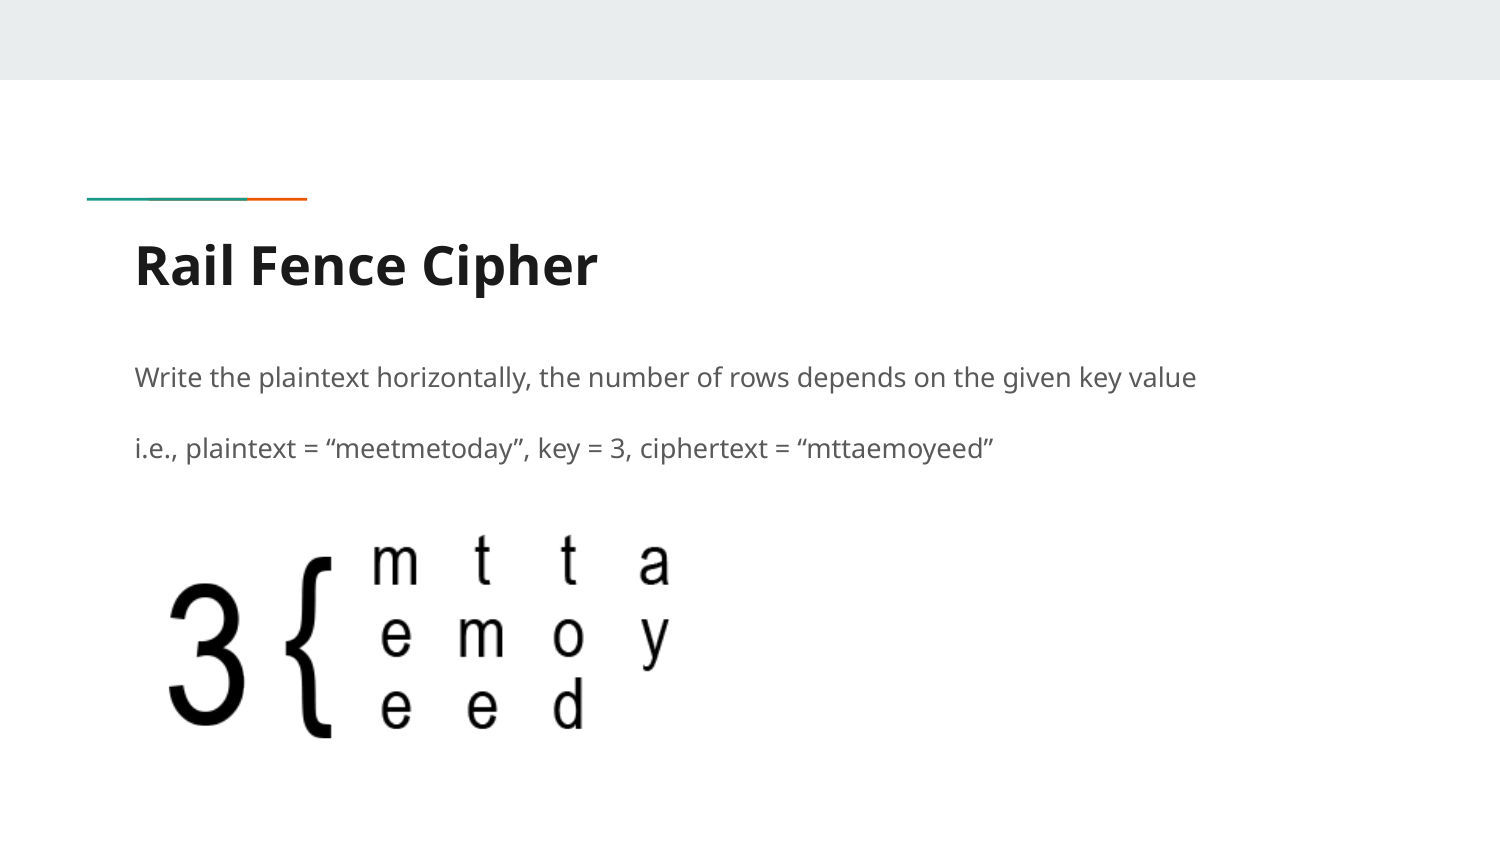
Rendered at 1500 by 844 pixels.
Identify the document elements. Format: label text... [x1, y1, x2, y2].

title Rail Fence Cipher [119, 216, 1381, 305]
picture [119, 505, 717, 778]
list Write the plaintext horizontally, the number of rows depends on the given key value i.e., plaintext = “meetmetoday”, key = 3, ciphertext = “mttaemoyeed” [119, 341, 1381, 712]
